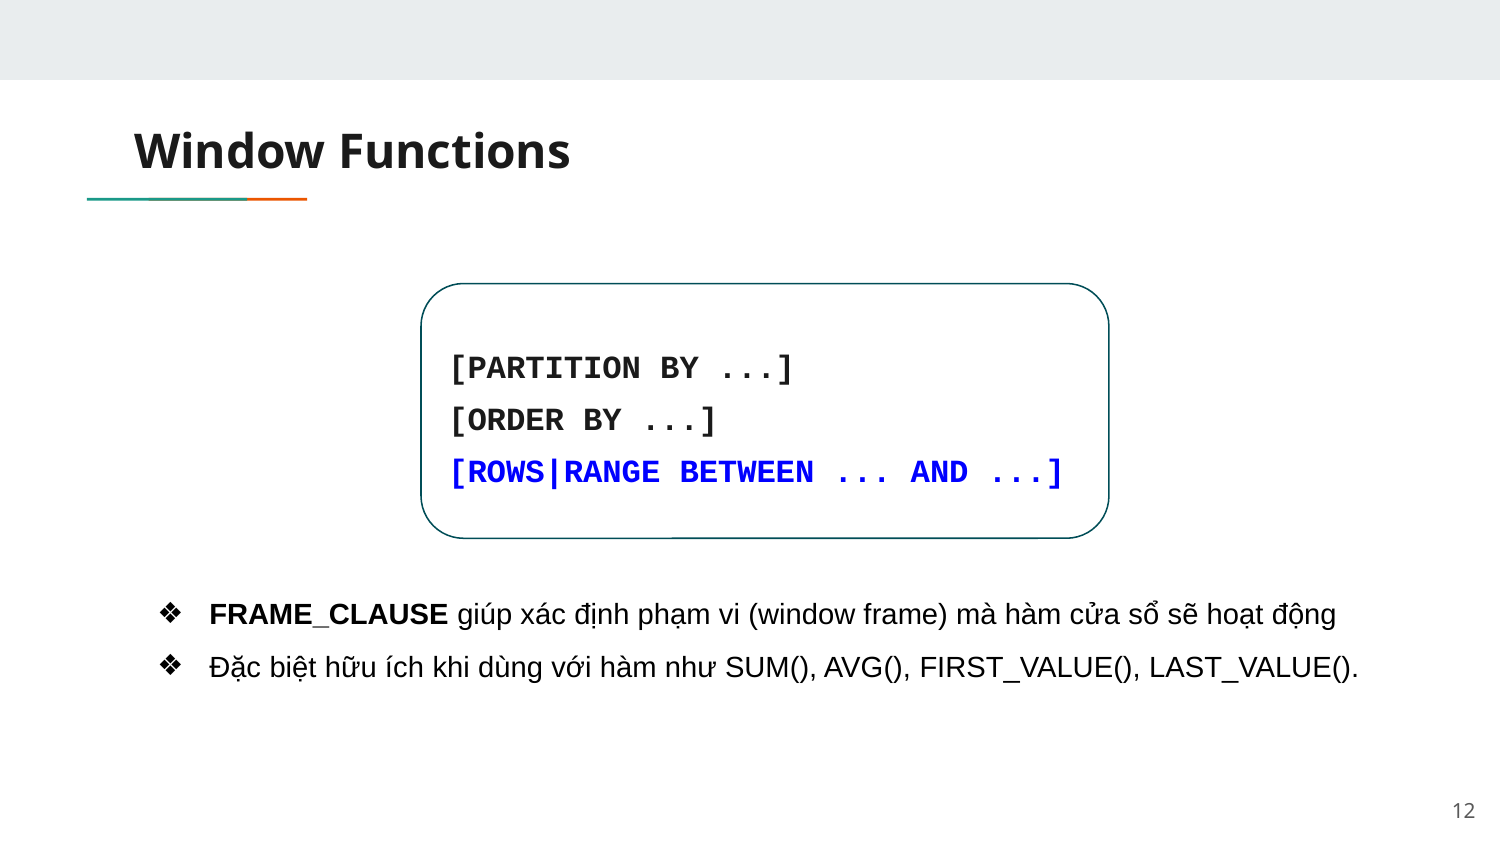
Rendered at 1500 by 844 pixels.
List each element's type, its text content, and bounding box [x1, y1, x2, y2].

title Window Functions [119, 105, 1381, 194]
list FRAME_CLAUSE giúp xác định phạm vi (window frame) mà hàm cửa sổ sẽ hoạt động Đặc biệt hữu ích khi dùng với hàm như SUM(), AVG(), FIRST_VALUE(), LAST_VALUE(). [119, 243, 1411, 844]
slide_number ‹#› [1411, 779, 1491, 844]
text_box [PARTITION BY ...] [ORDER BY ...] [ROWS|RANGE BETWEEN ... AND ...] [421, 283, 1109, 539]
